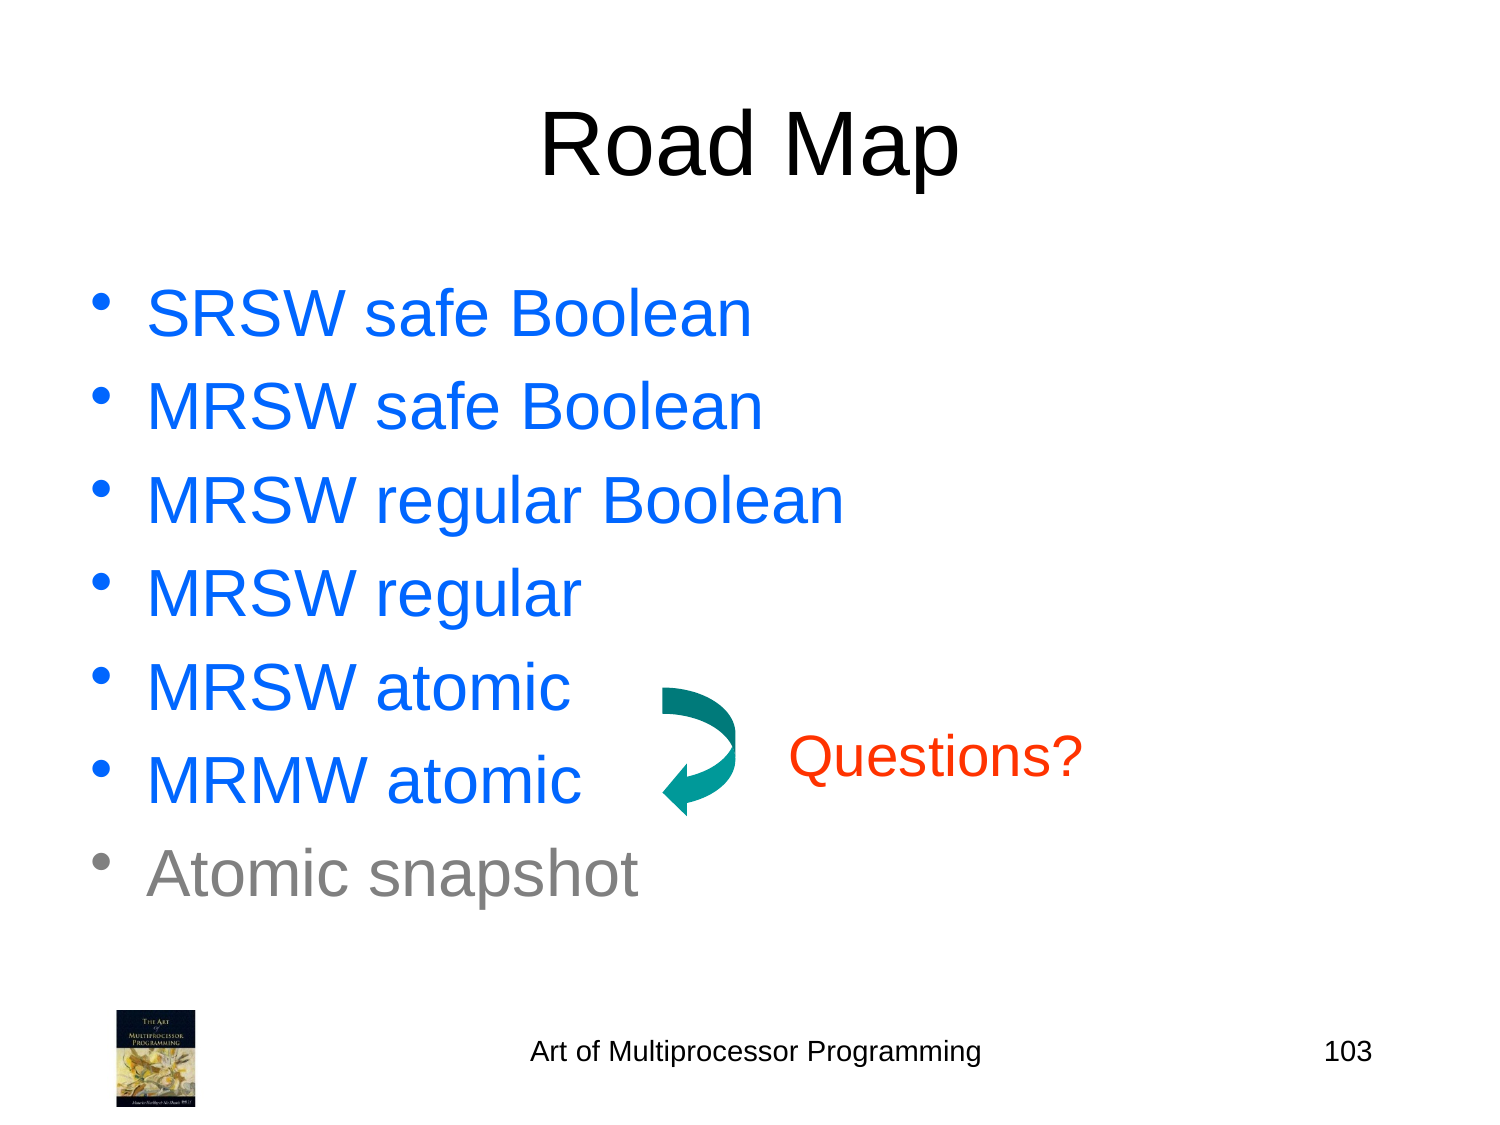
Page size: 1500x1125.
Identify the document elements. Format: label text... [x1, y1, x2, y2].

picture [107, 1010, 204, 1107]
list SRSW safe Boolean MRSW safe Boolean MRSW regular Boolean MRSW regular MRSW atomic MRMW atomic Atomic snapshot [74, 262, 1426, 1006]
title Road Map [74, 44, 1426, 233]
text_box 103 [1074, 1024, 1388, 1100]
footer Art of Multiprocessor Programming [499, 1024, 1013, 1103]
text_box Questions? [735, 710, 1138, 796]
text_box [662, 687, 736, 817]
